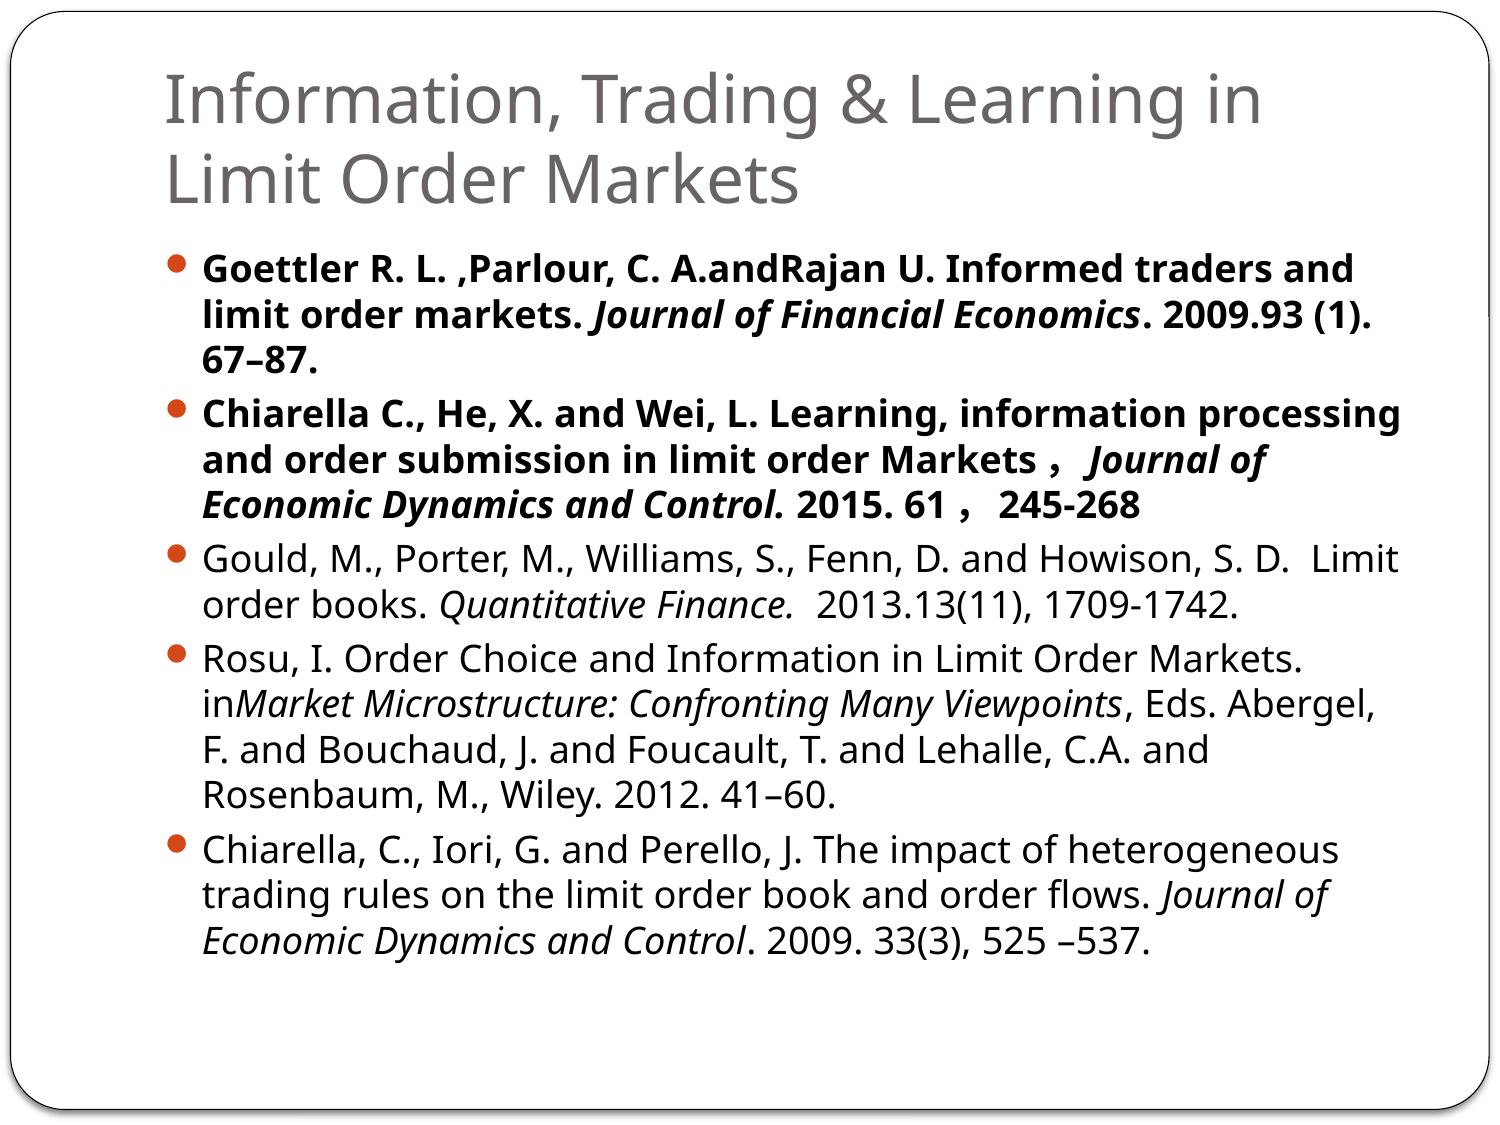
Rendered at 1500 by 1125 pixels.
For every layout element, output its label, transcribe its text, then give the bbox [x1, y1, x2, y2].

list Goettler R. L. ,Parlour, C. A.andRajan U. Informed traders and limit order markets. Journal of Financial Economics. 2009.93 (1). 67–87. Chiarella C., He, X. and Wei, L. Learning, information processing and order submission in limit order Markets，Journal of Economic Dynamics and Control. 2015. 61，245-268 Gould, M., Porter, M., Williams, S., Fenn, D. and Howison, S. D. Limit order books. Quantitative Finance. 2013.13(11), 1709-1742. Rosu, I. Order Choice and Information in Limit Order Markets. inMarket Microstructure: Confronting Many Viewpoints, Eds. Abergel, F. and Bouchaud, J. and Foucault, T. and Lehalle, C.A. and Rosenbaum, M., Wiley. 2012. 41–60. Chiarella, C., Iori, G. and Perello, J. The impact of heterogeneous trading rules on the limit order book and order flows. Journal of Economic Dynamics and Control. 2009. 33(3), 525 –537. [150, 237, 1425, 988]
title Information, Trading & Learning in Limit Order Markets [150, 45, 1425, 233]
